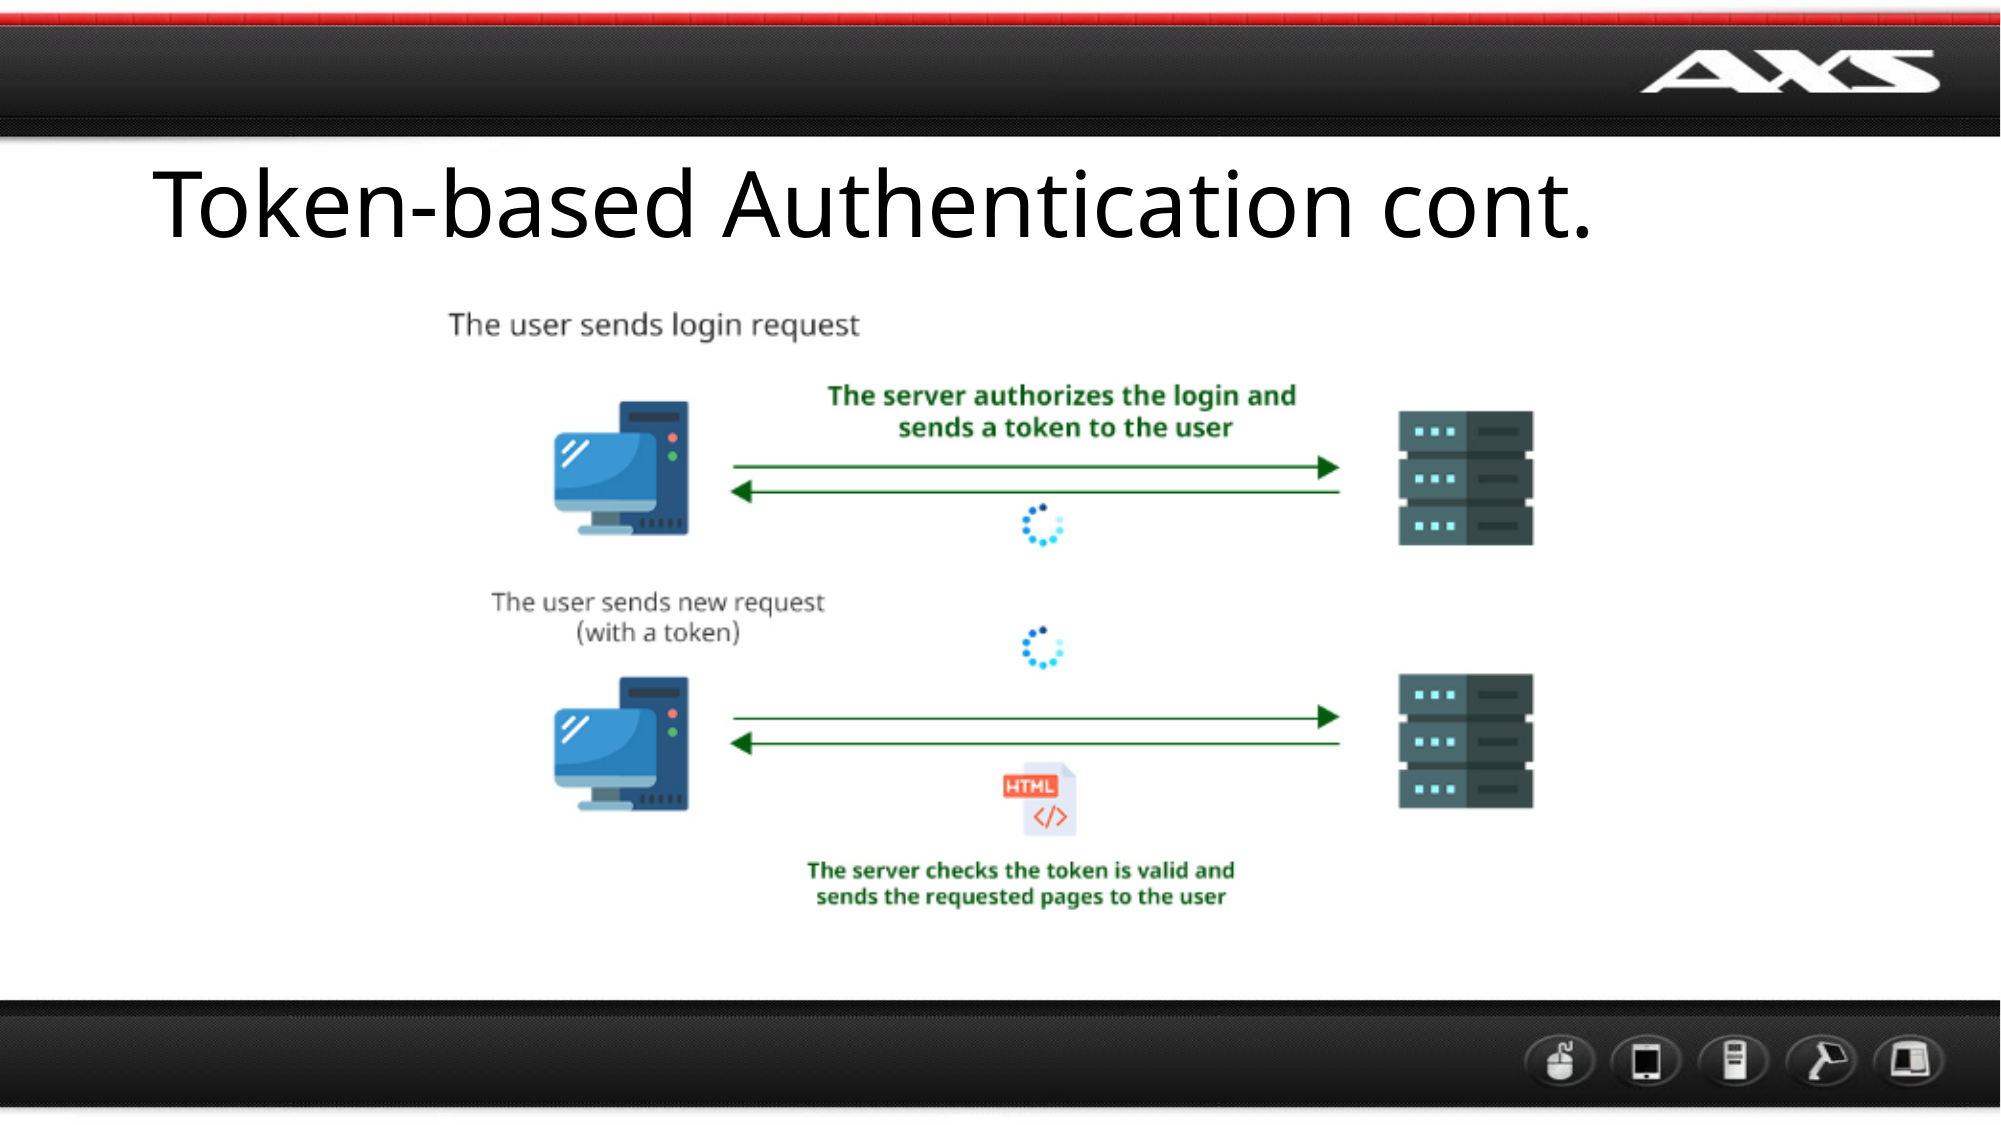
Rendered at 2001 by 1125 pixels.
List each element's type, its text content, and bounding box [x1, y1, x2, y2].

title Token-based Authentication cont. [137, 139, 1863, 278]
picture [0, 0, 2001, 1125]
